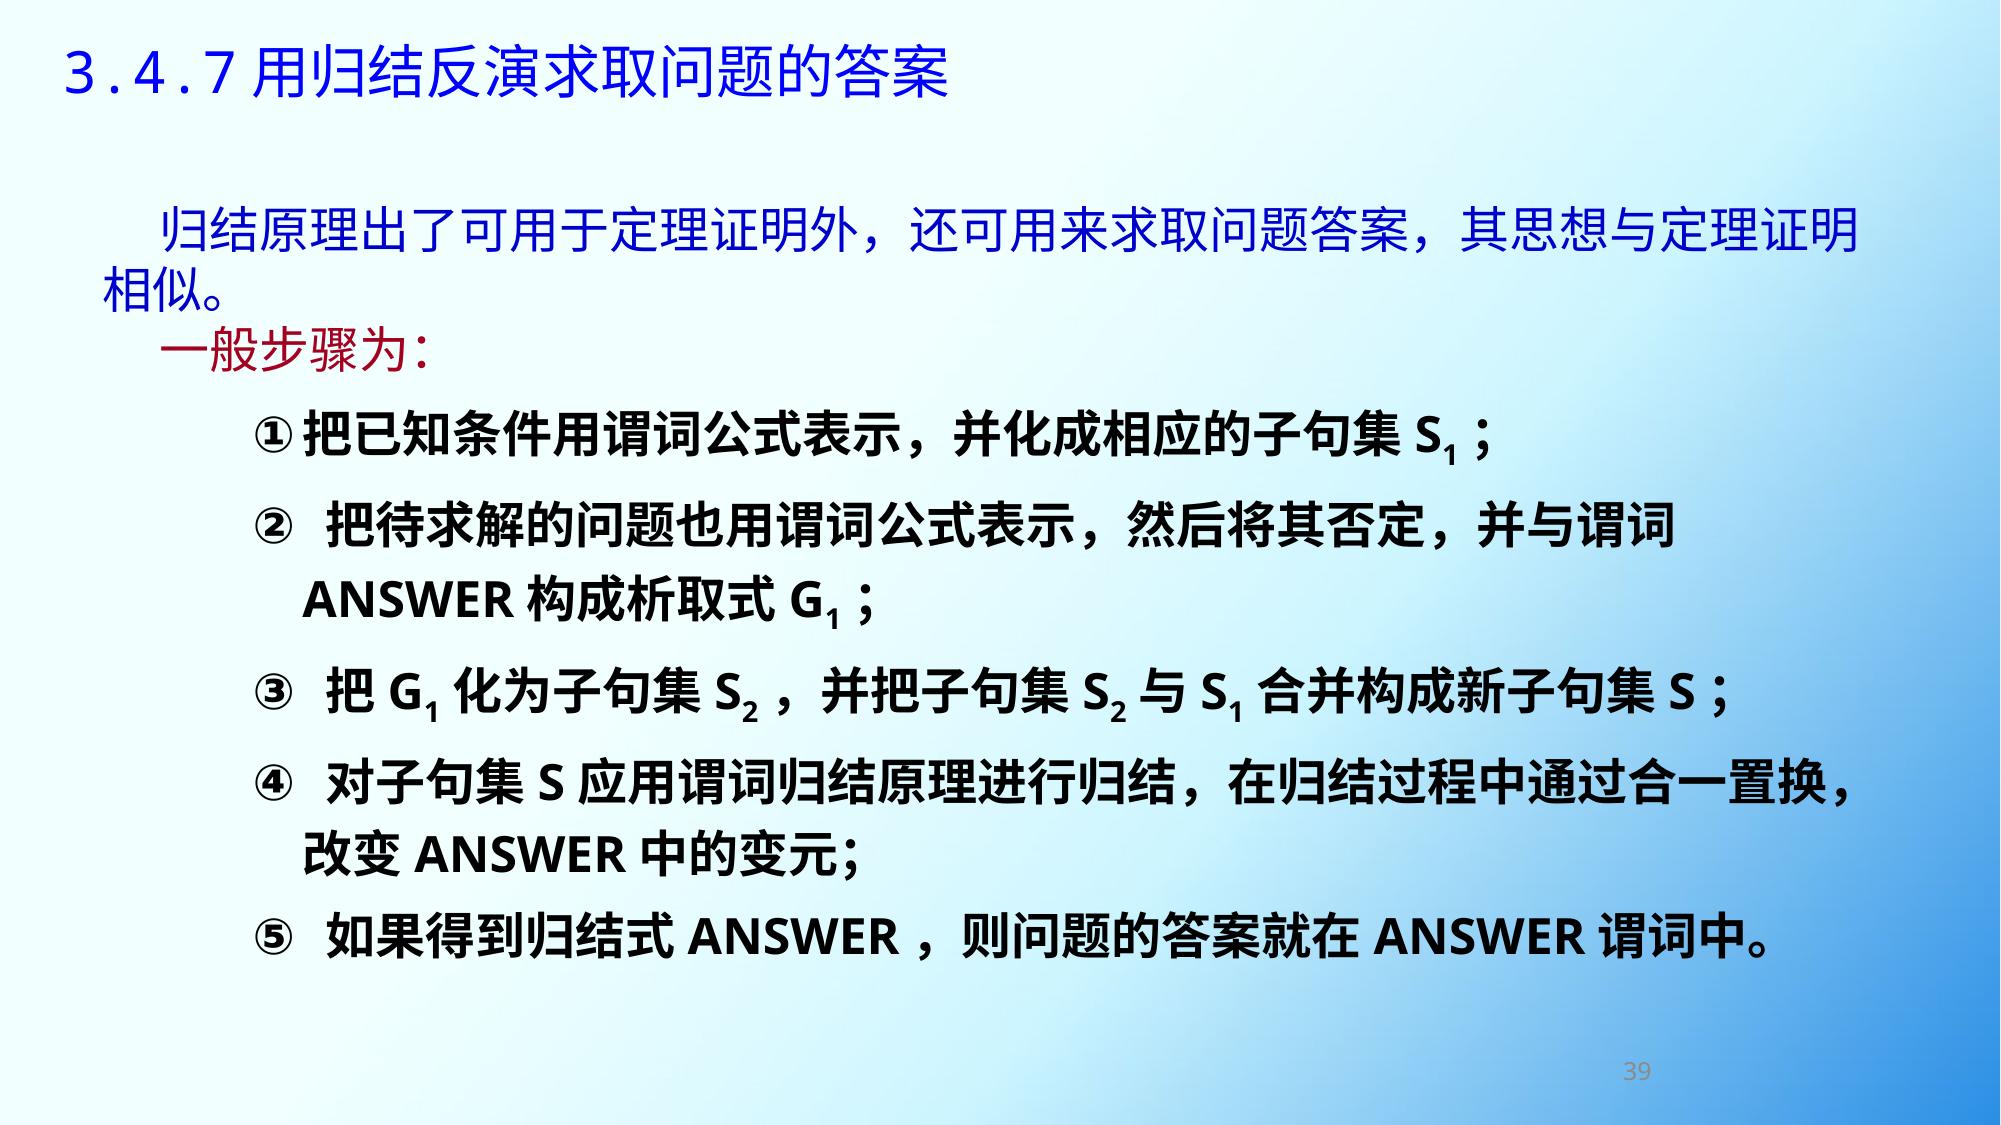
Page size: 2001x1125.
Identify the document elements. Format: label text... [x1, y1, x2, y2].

slide_number 39 [1412, 1042, 1863, 1103]
title 3.4.7用归结反演求取问题的答案 [47, 21, 1398, 129]
picture [0, 0, 2001, 1125]
text_box 归结原理出了可用于定理证明外，还可用来求取问题答案，其思想与定理证明相似。 一般步骤为： 把已知条件用谓词公式表示，并化成相应的子句集S1； 把待求解的问题也用谓词公式表示，然后将其否定，并与谓词ANSWER构成析取式G1； 把G1化为子句集S2，并把子句集S2与S1合并构成新子句集S； 对子句集S应用谓词归结原理进行归结，在归结过程中通过合一置换，改变ANSWER中的变元； 如果得到归结式ANSWER，则问题的答案就在ANSWER谓词中。 [87, 191, 1888, 972]
